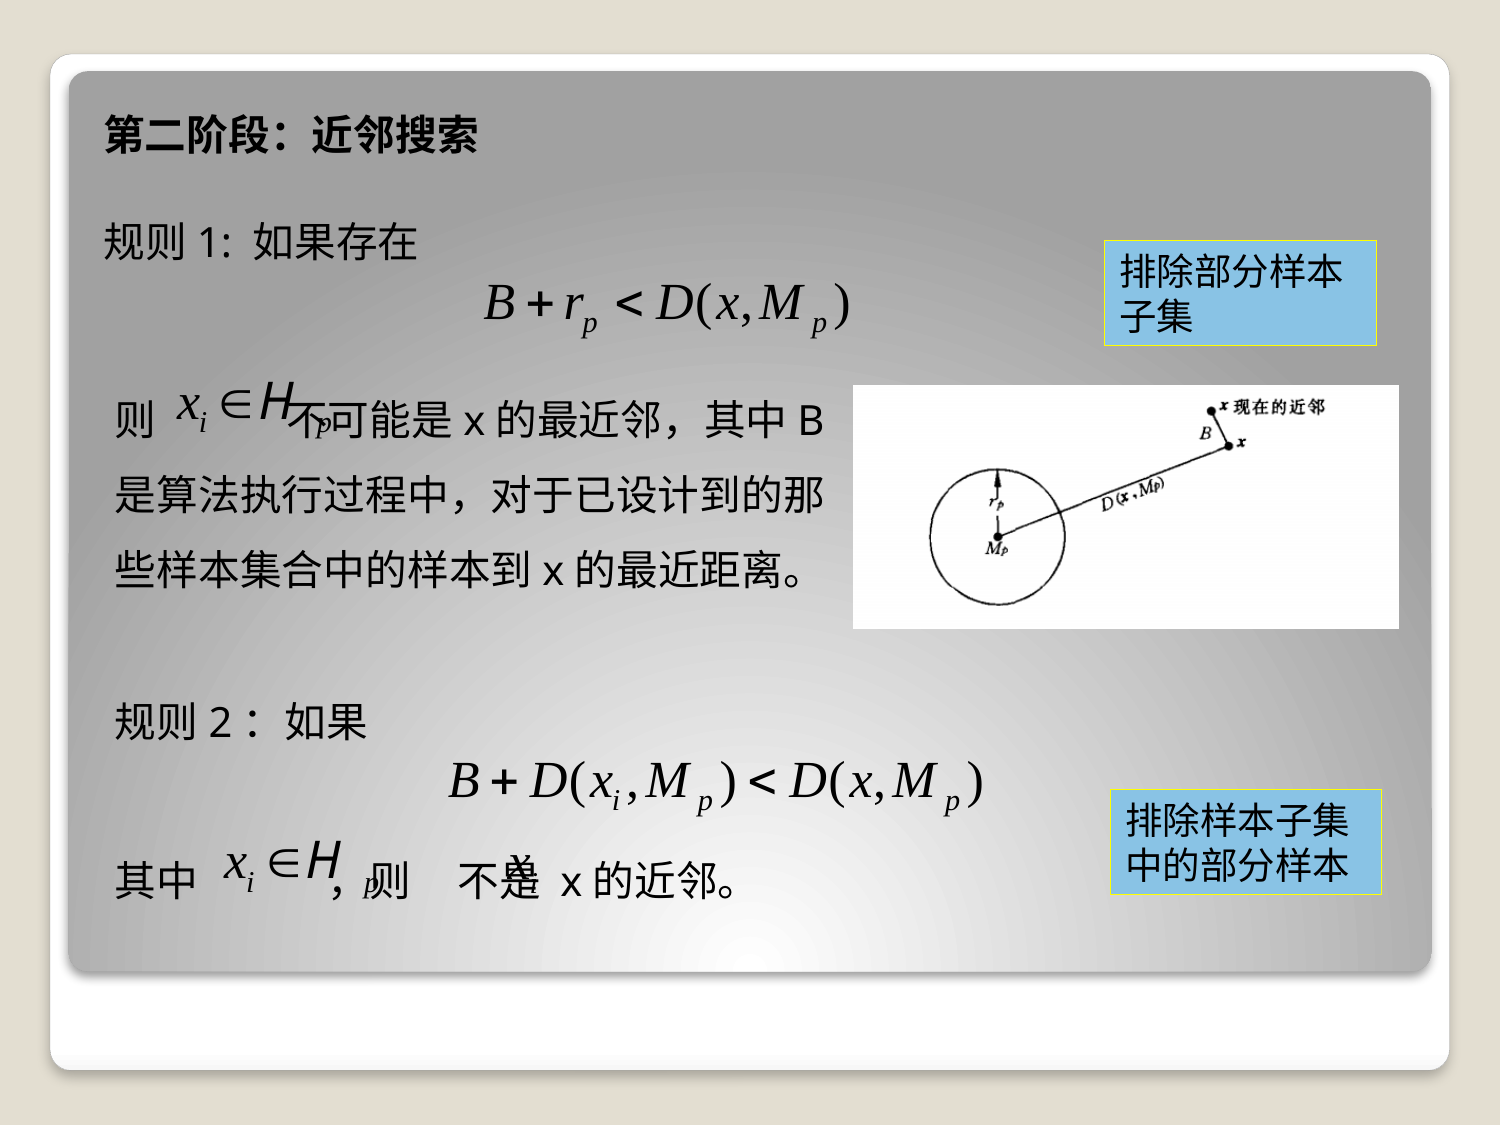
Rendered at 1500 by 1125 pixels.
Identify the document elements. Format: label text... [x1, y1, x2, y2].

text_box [478, 273, 856, 345]
text_box 排除部分样本子集 [1104, 240, 1377, 346]
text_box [442, 751, 989, 820]
text_box 排除样本子集中的部分样本 [1110, 789, 1382, 820]
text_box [170, 373, 343, 445]
text_box 规则1: 如果存在 [88, 208, 561, 273]
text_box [100, 822, 1400, 905]
text_box 规则2：如果 [100, 688, 656, 754]
picture [853, 385, 1399, 629]
text_box 则 不可能是x的最近邻，其中B是算法执行过程中，对于已设计到的那些样本集合中的样本到x的最近距离。 [100, 361, 857, 602]
text_box 第二阶段：近邻搜索 [88, 101, 1199, 167]
